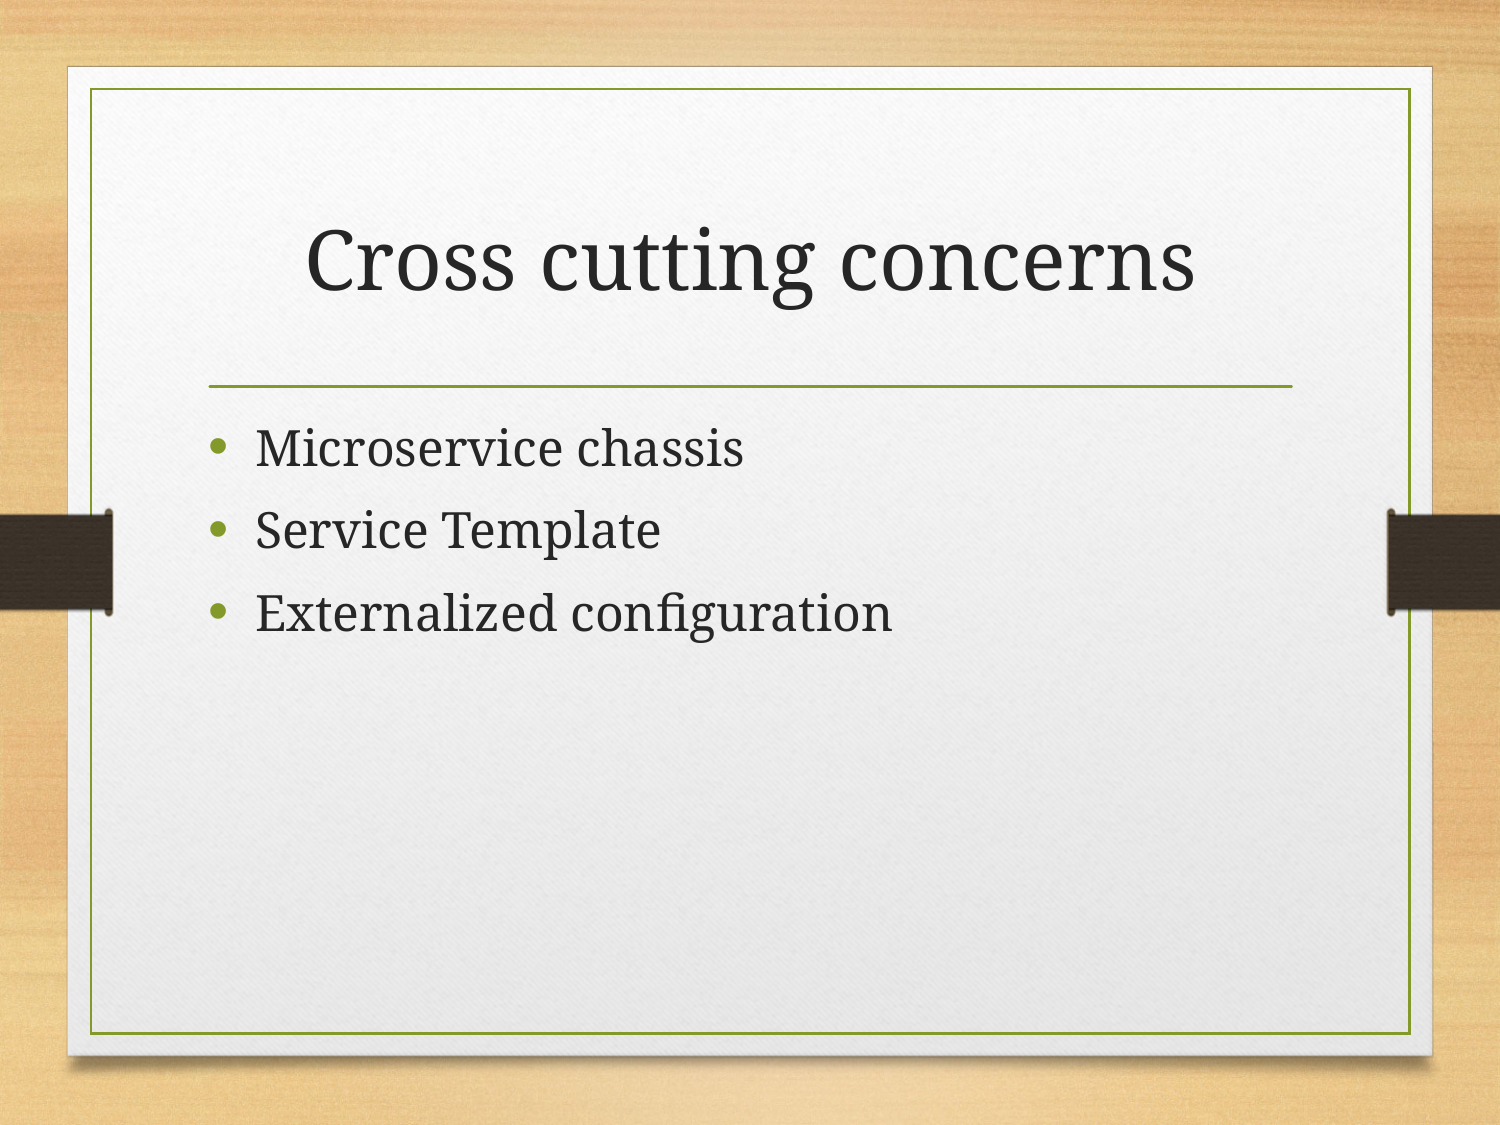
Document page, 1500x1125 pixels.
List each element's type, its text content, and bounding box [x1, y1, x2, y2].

list Microservice chassis Service Template Externalized configuration [193, 408, 1309, 974]
picture [0, 0, 1500, 1125]
title Cross cutting concerns [193, 150, 1309, 365]
